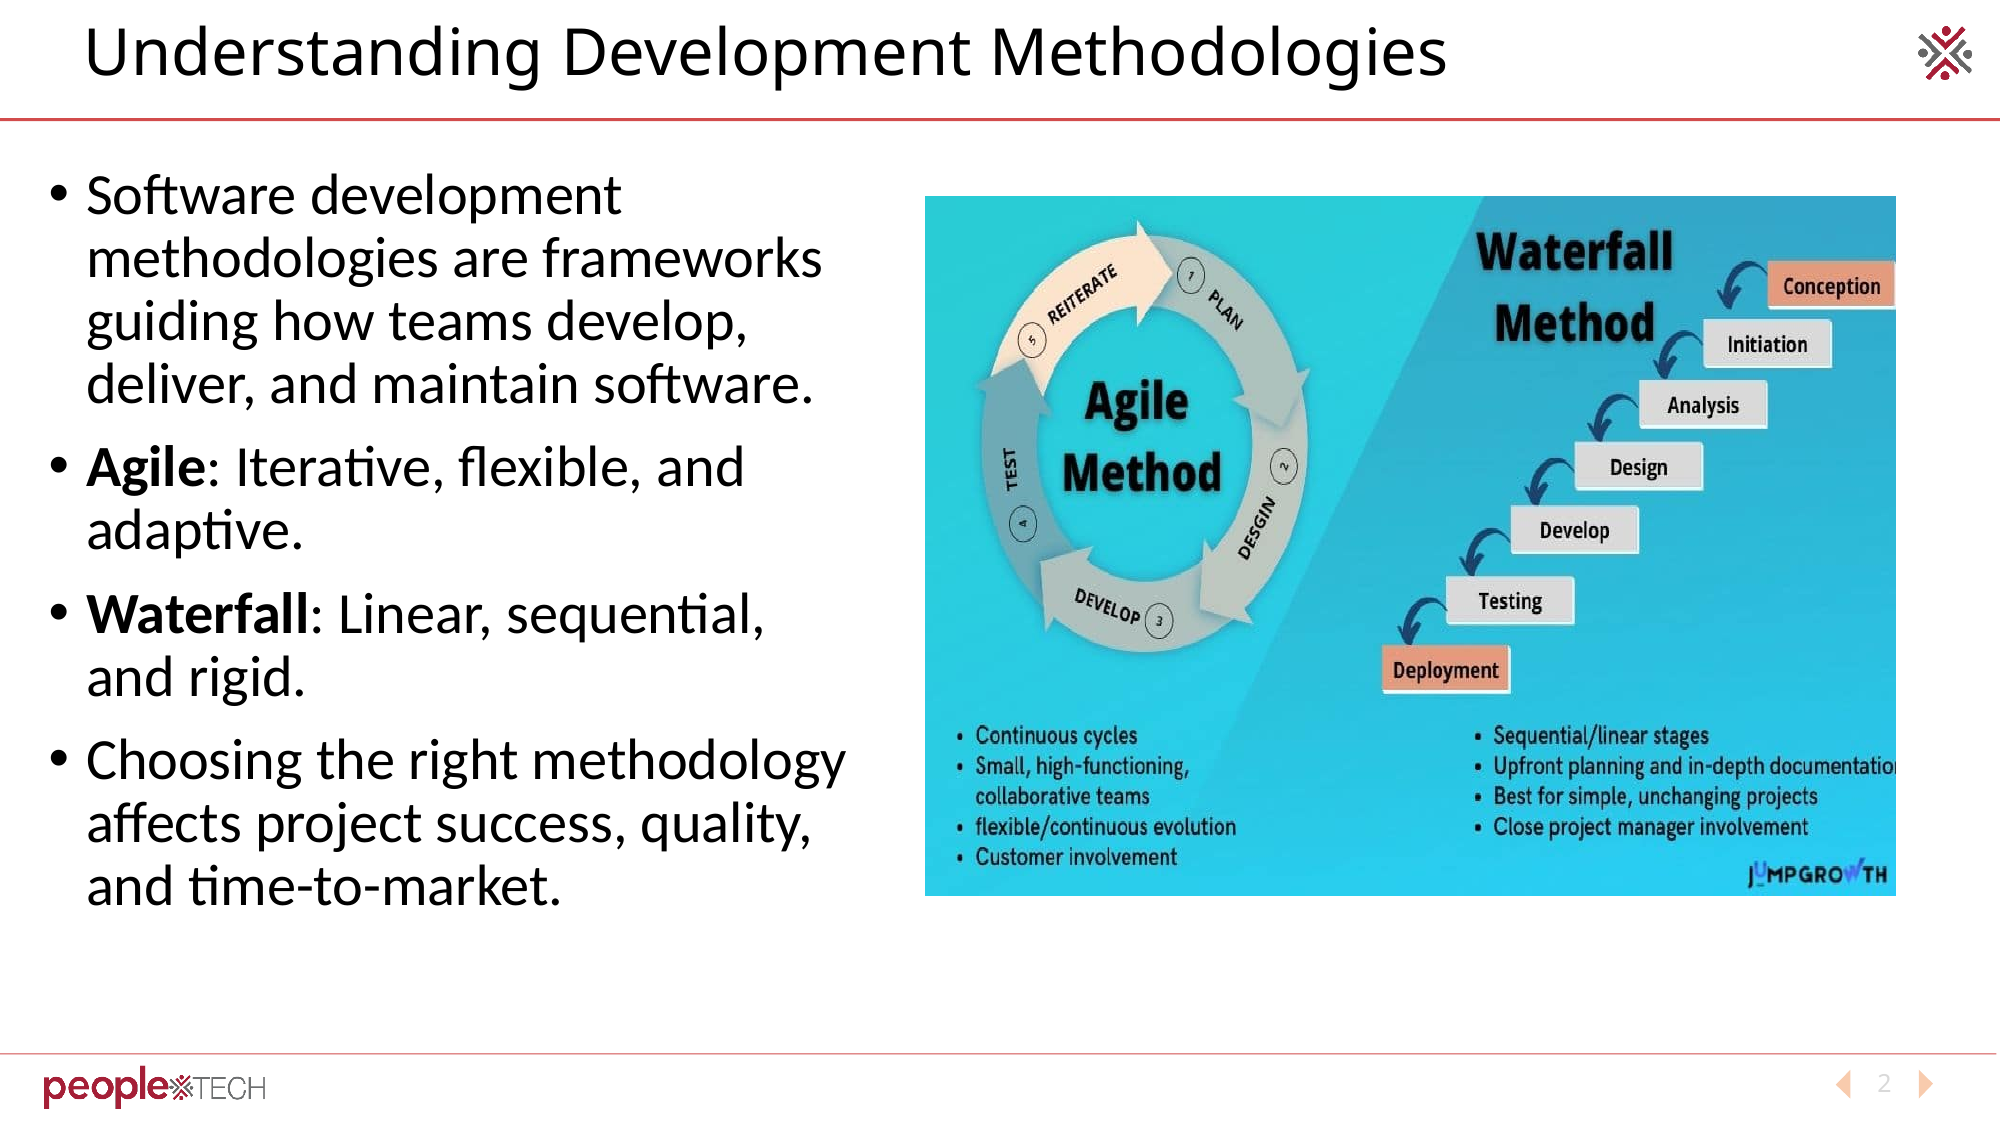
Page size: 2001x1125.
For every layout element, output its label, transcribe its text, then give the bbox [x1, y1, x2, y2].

picture [1918, 26, 1972, 80]
list Software development methodologies are frameworks guiding how teams develop, deliver, and maintain software. Agile: Iterative, flexible, and adaptive. Waterfall: Linear, sequential, and rigid. Choosing the right methodology affects project success, quality, and time-to-market. [33, 156, 865, 1007]
picture [31, 1059, 275, 1115]
picture [925, 196, 1896, 896]
title Understanding Development Methodologies [68, 10, 1896, 98]
